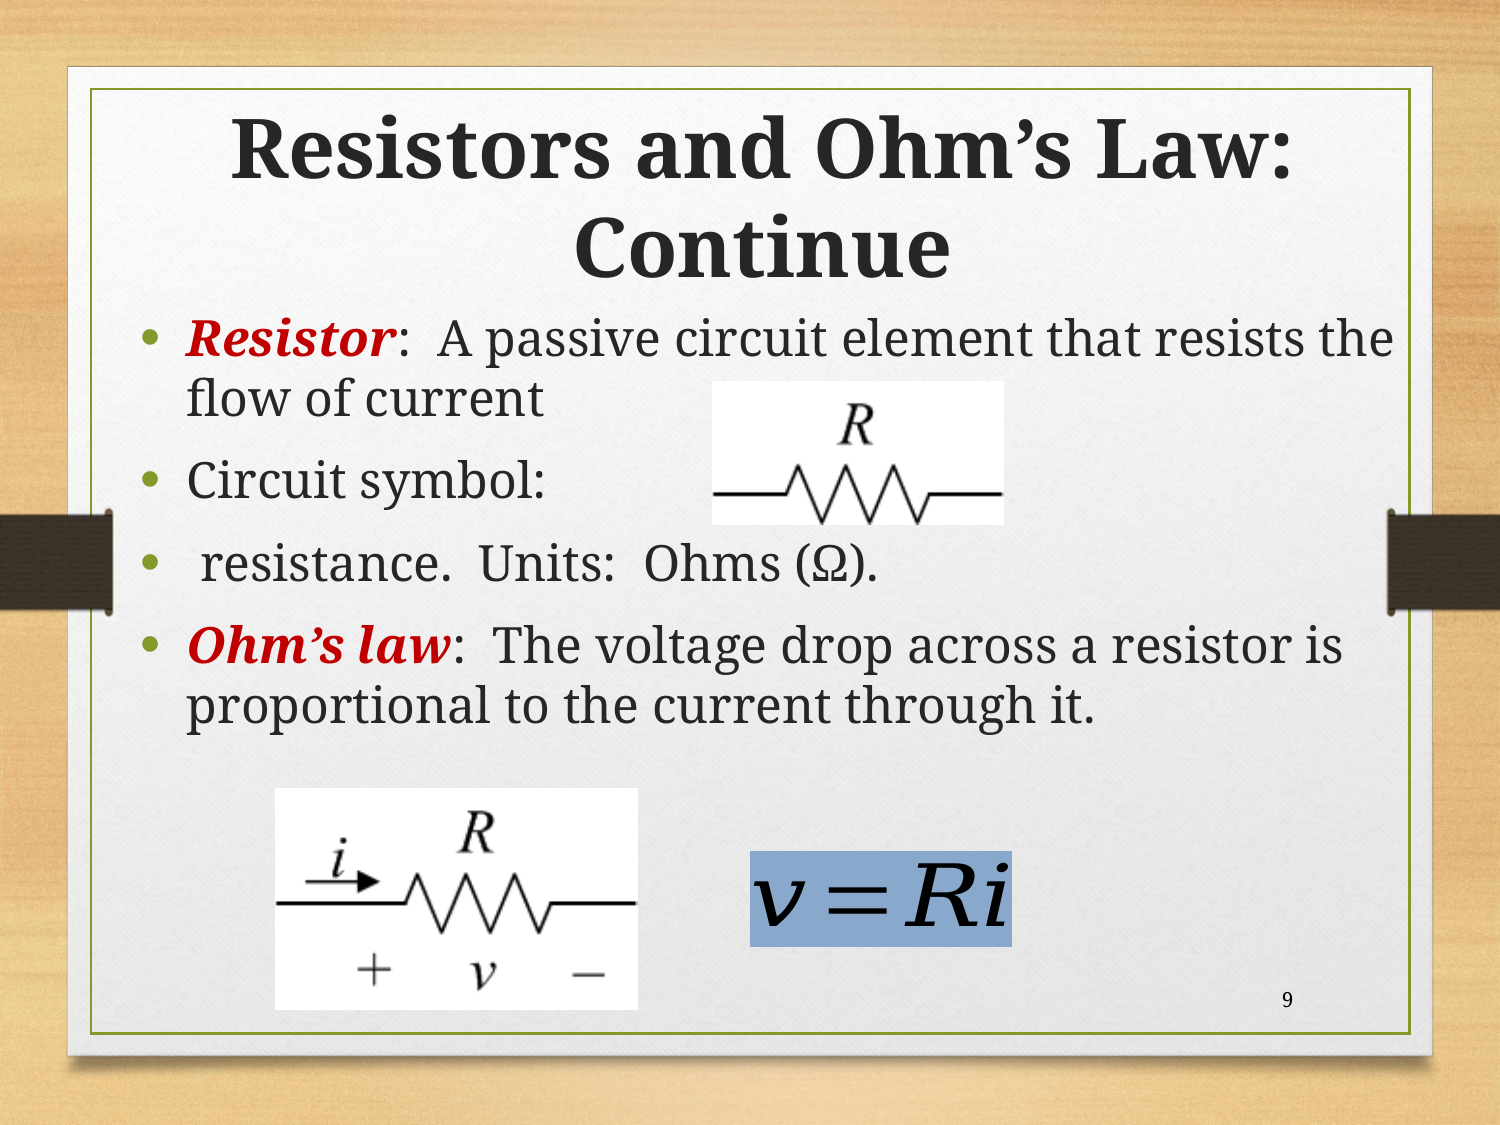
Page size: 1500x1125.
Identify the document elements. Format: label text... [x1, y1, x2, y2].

picture [0, 0, 1500, 1125]
slide_number 9 [1243, 977, 1309, 1024]
title Resistors and Ohm’s Law: Continue [125, 88, 1400, 303]
